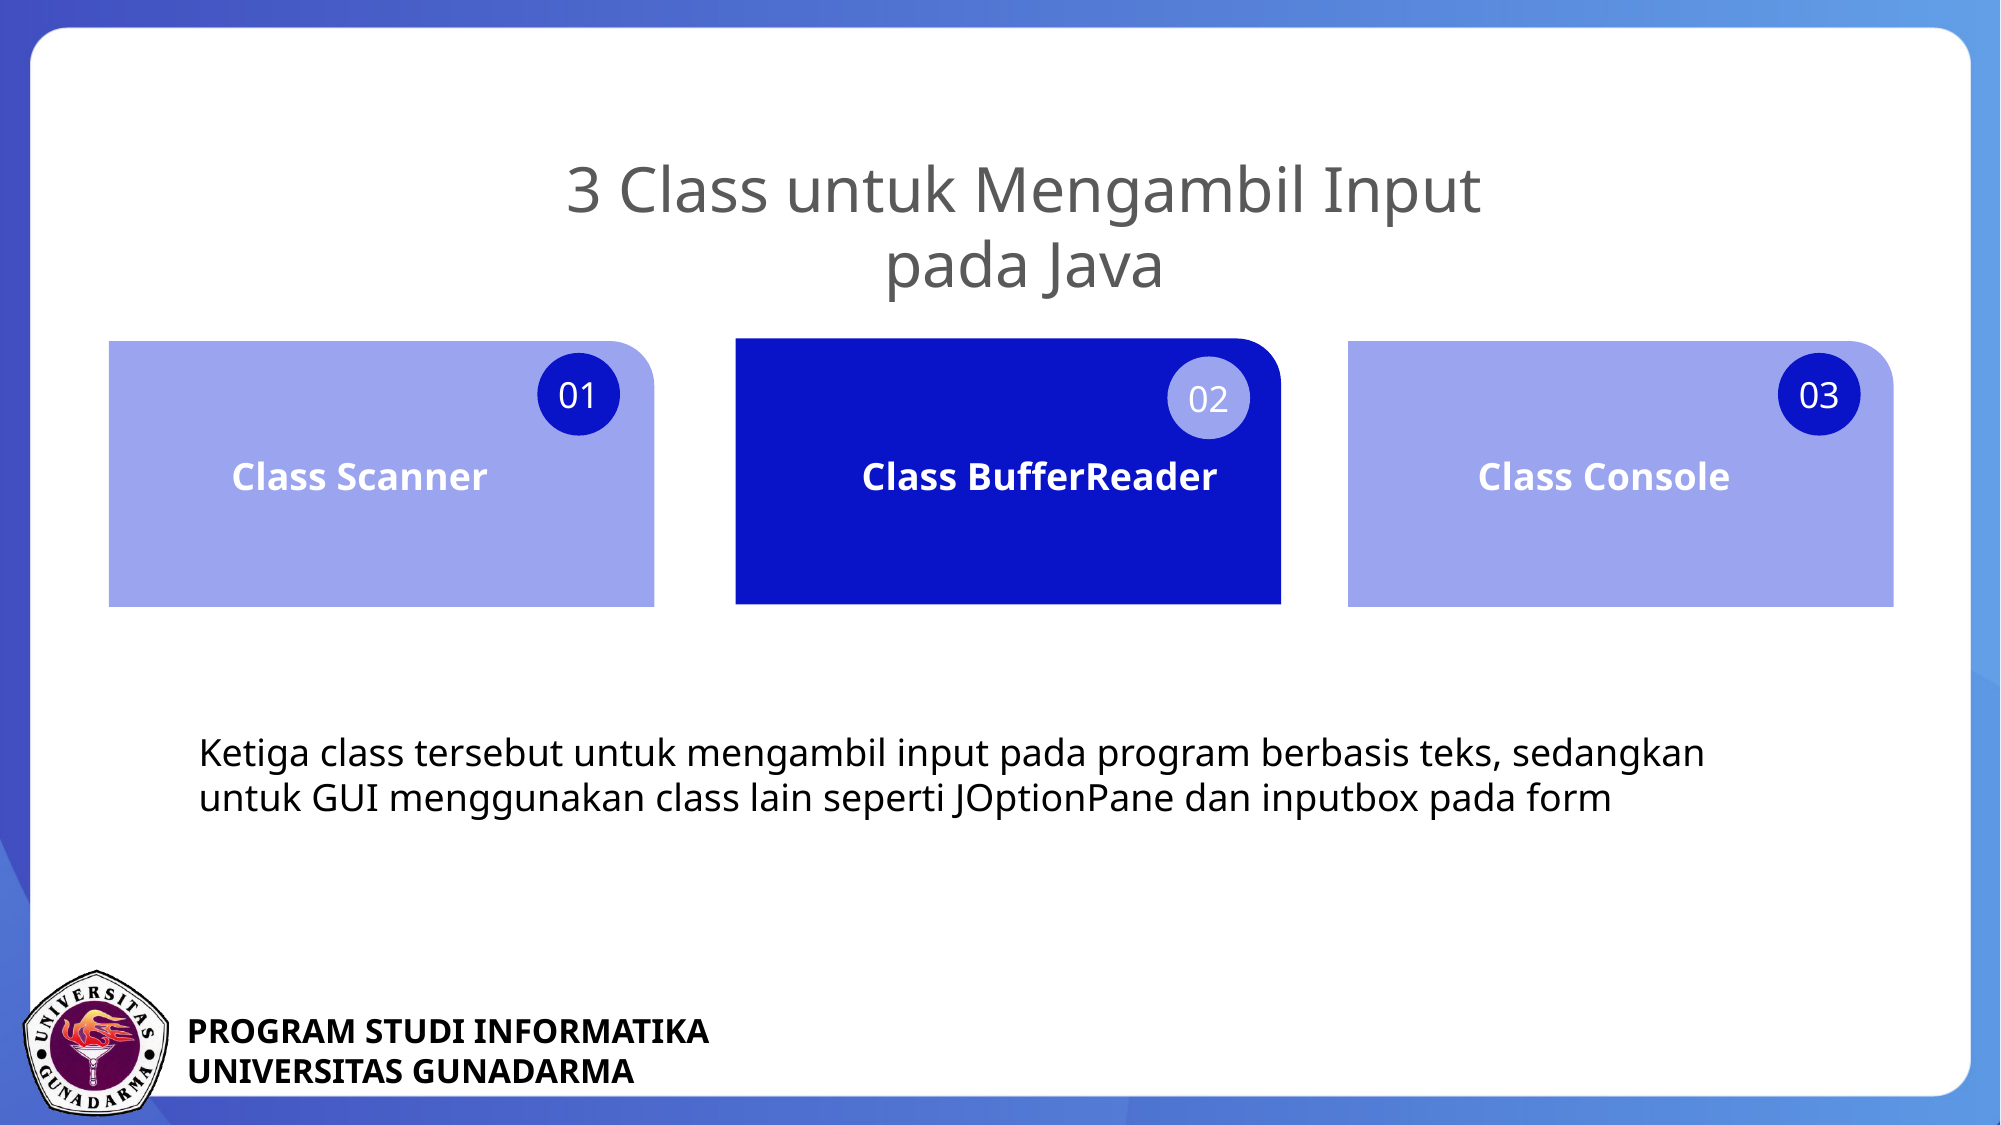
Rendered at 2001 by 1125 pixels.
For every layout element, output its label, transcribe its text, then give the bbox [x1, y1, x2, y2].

text_box Class BufferReader [846, 442, 1251, 506]
text_box 02 [1167, 356, 1251, 440]
text_box 03 [1777, 352, 1861, 436]
text_box Class Console [1462, 442, 1867, 506]
text_box Class Scanner [216, 442, 621, 506]
text_box [1348, 341, 1894, 607]
text_box 01 [537, 352, 621, 436]
text_box [735, 338, 1282, 605]
picture [0, 0, 2001, 1125]
text_box Ketiga class tersebut untuk mengambil input pada program berbasis teks, sedangkan untuk GUI menggunakan class lain seperti JOptionPane dan inputbox pada form [183, 676, 1833, 827]
text_box [108, 341, 655, 607]
text_box 3 Class untuk Mengambil Input pada Java [480, 142, 1570, 308]
